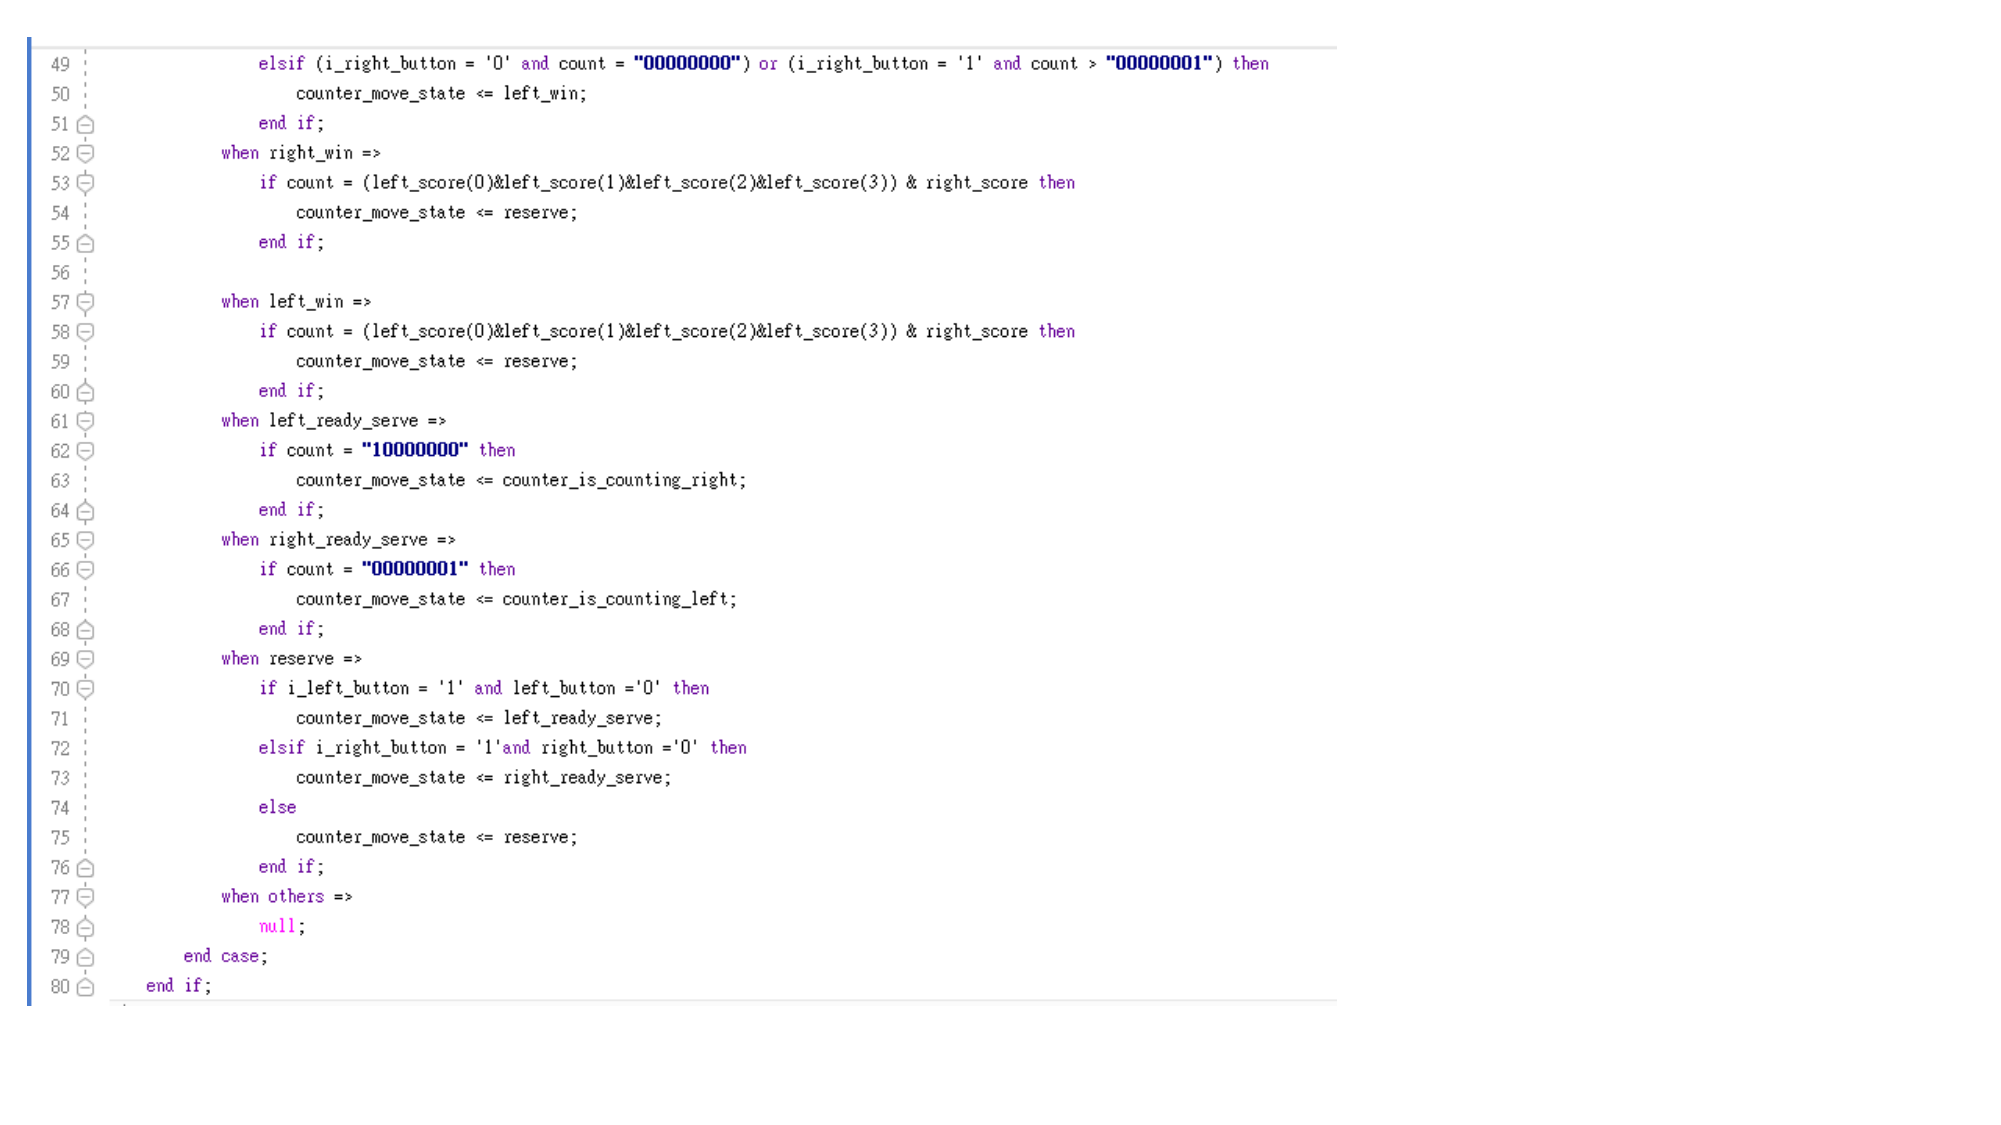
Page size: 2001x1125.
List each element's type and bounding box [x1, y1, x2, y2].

picture [26, 37, 1338, 1006]
